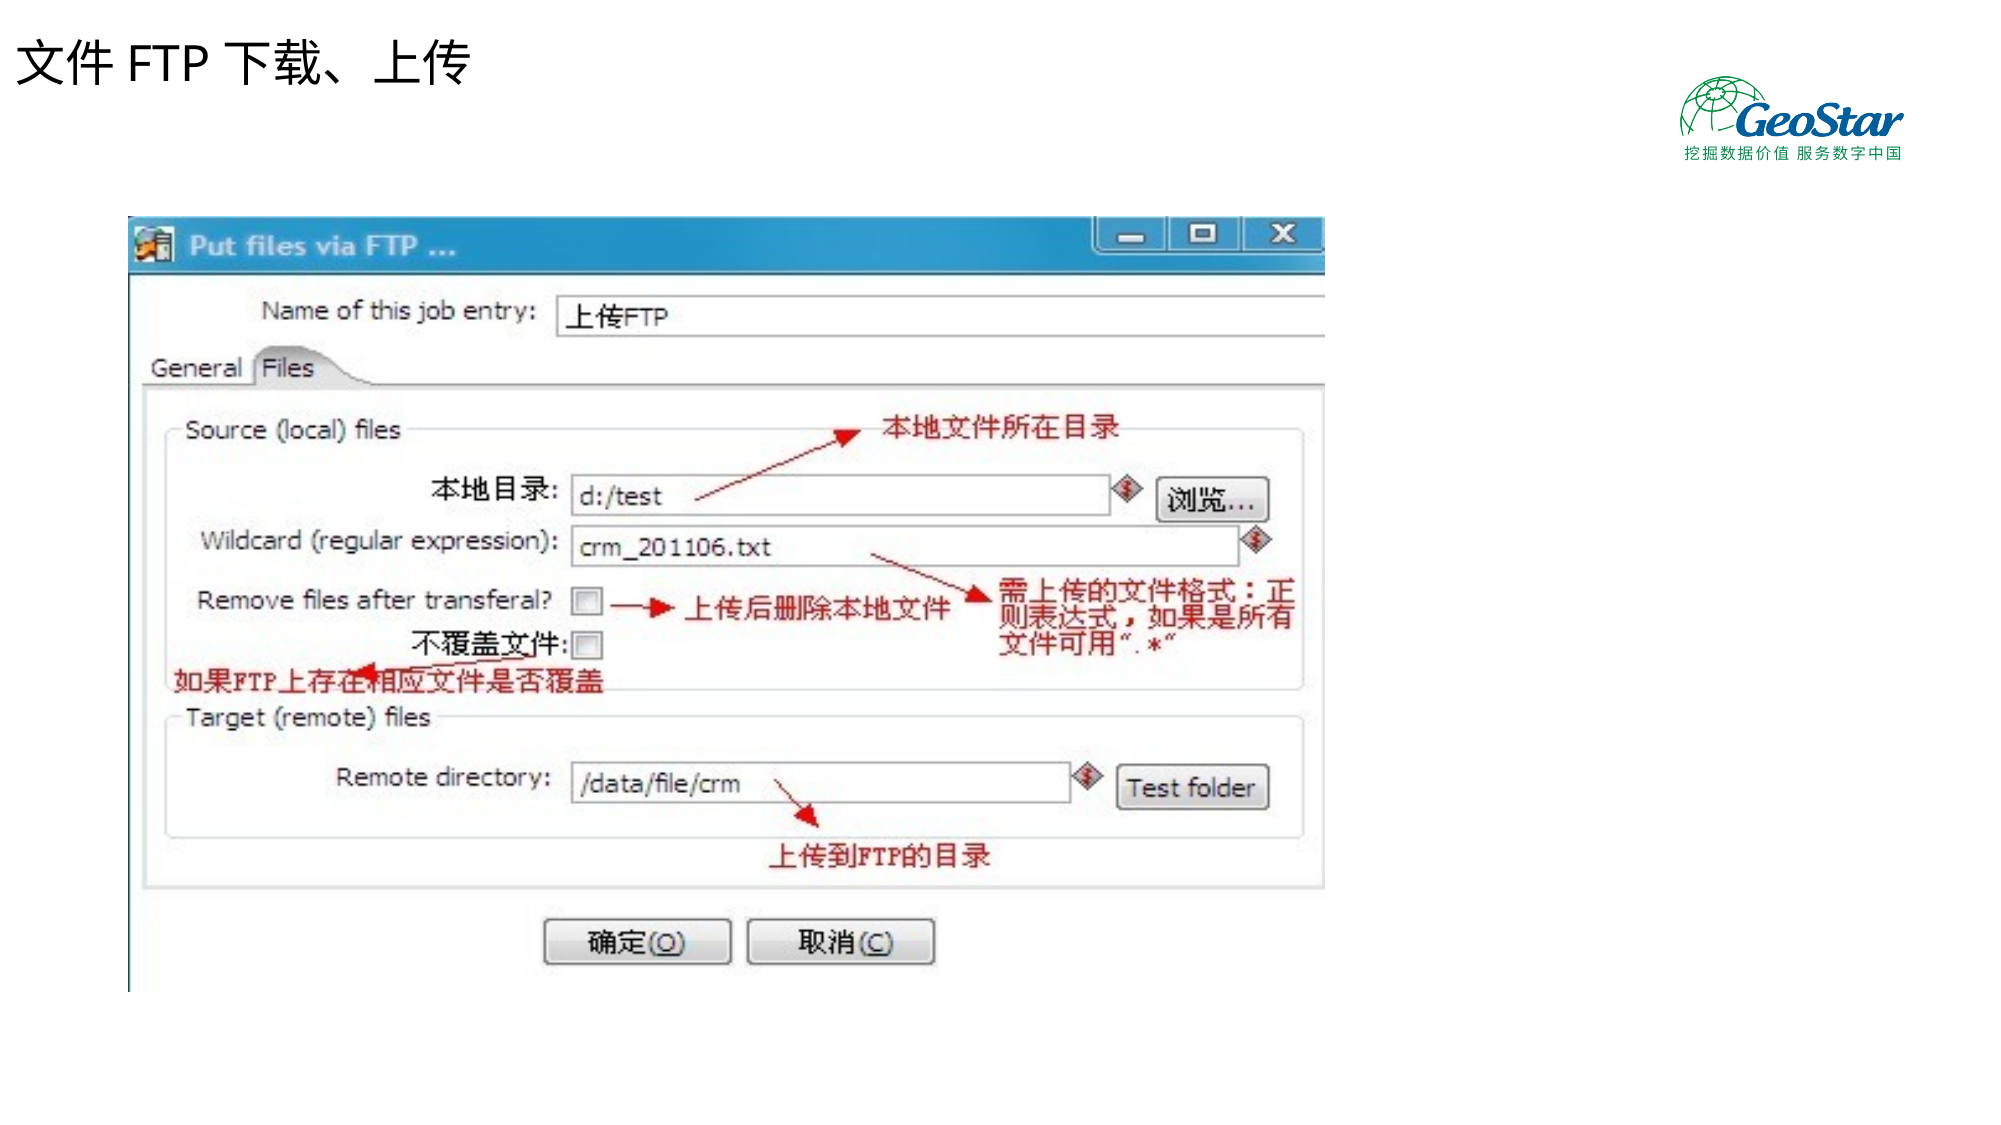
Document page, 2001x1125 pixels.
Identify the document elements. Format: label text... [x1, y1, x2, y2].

picture [128, 216, 1325, 992]
text_box 文件FTP下载、上传 [0, 0, 1341, 124]
picture [1680, 76, 1904, 137]
